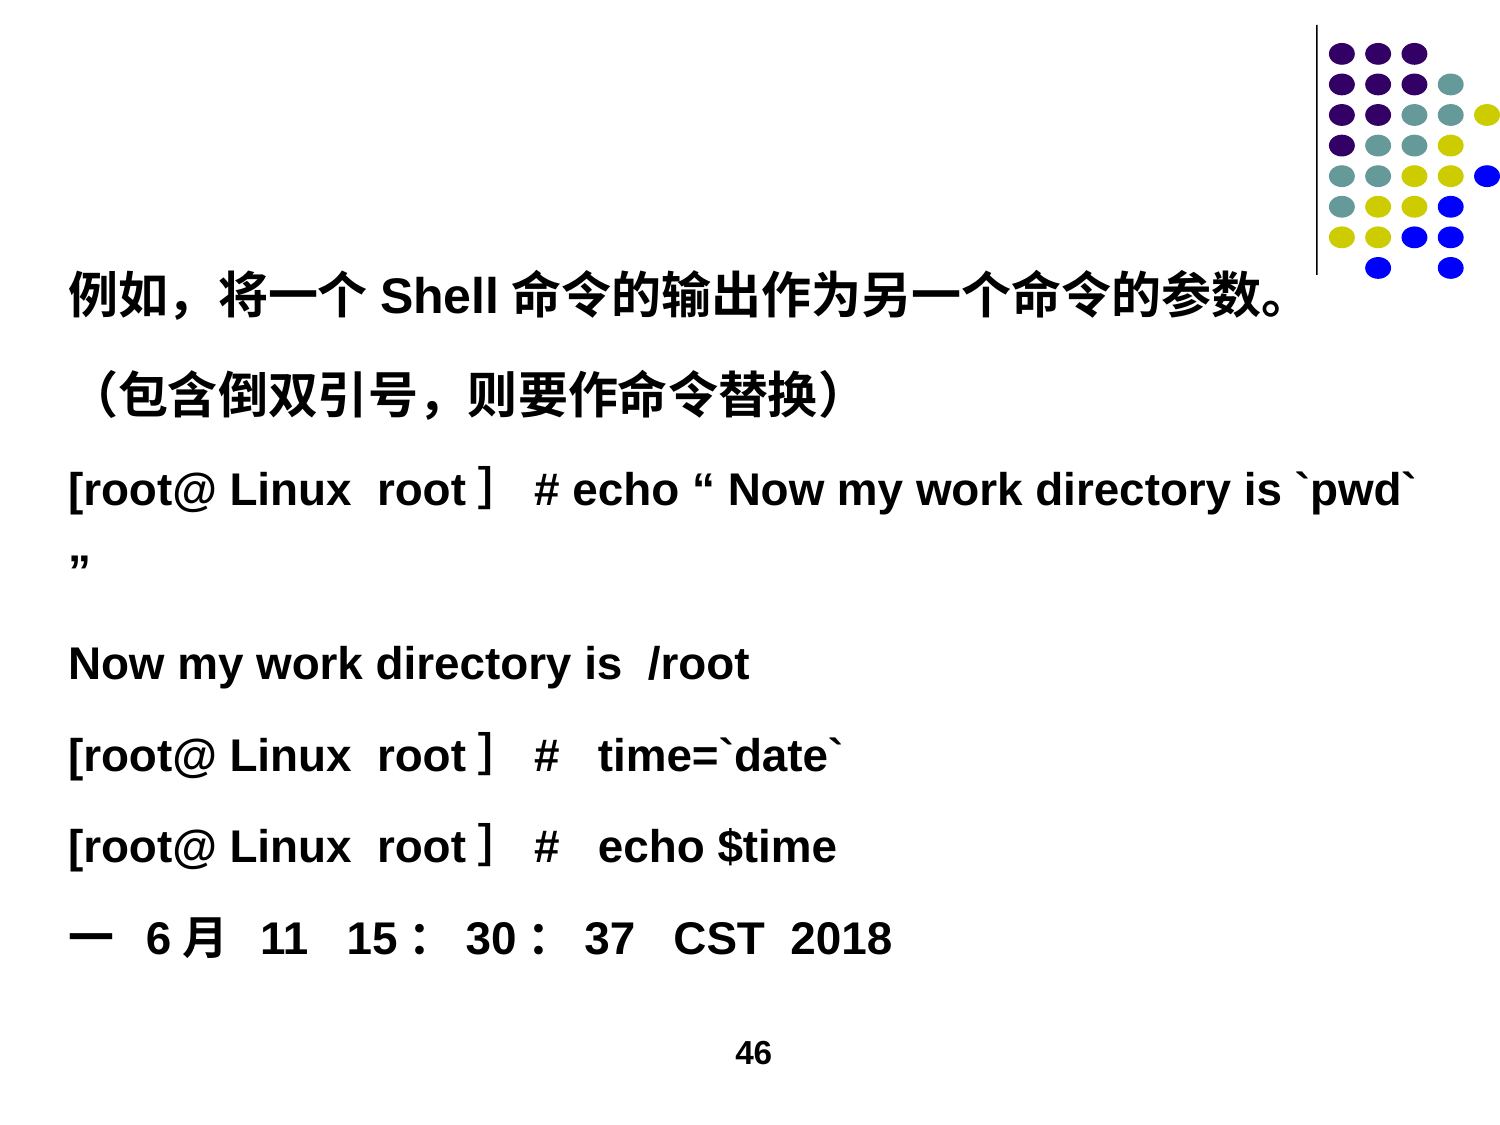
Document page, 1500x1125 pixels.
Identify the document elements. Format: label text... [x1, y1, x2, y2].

list 例如，将一个Shell命令的输出作为另一个命令的参数。 （包含倒双引号，则要作命令替换） [root@ Linux root］# echo “ Now my work directory is `pwd` ” Now my work directory is /root [root@ Linux root］# time=`date` [root@ Linux root］# echo $time 一 6月 11 15：30：37 CST 2018 [52, 225, 1459, 953]
slide_number 46 [578, 1023, 930, 1099]
